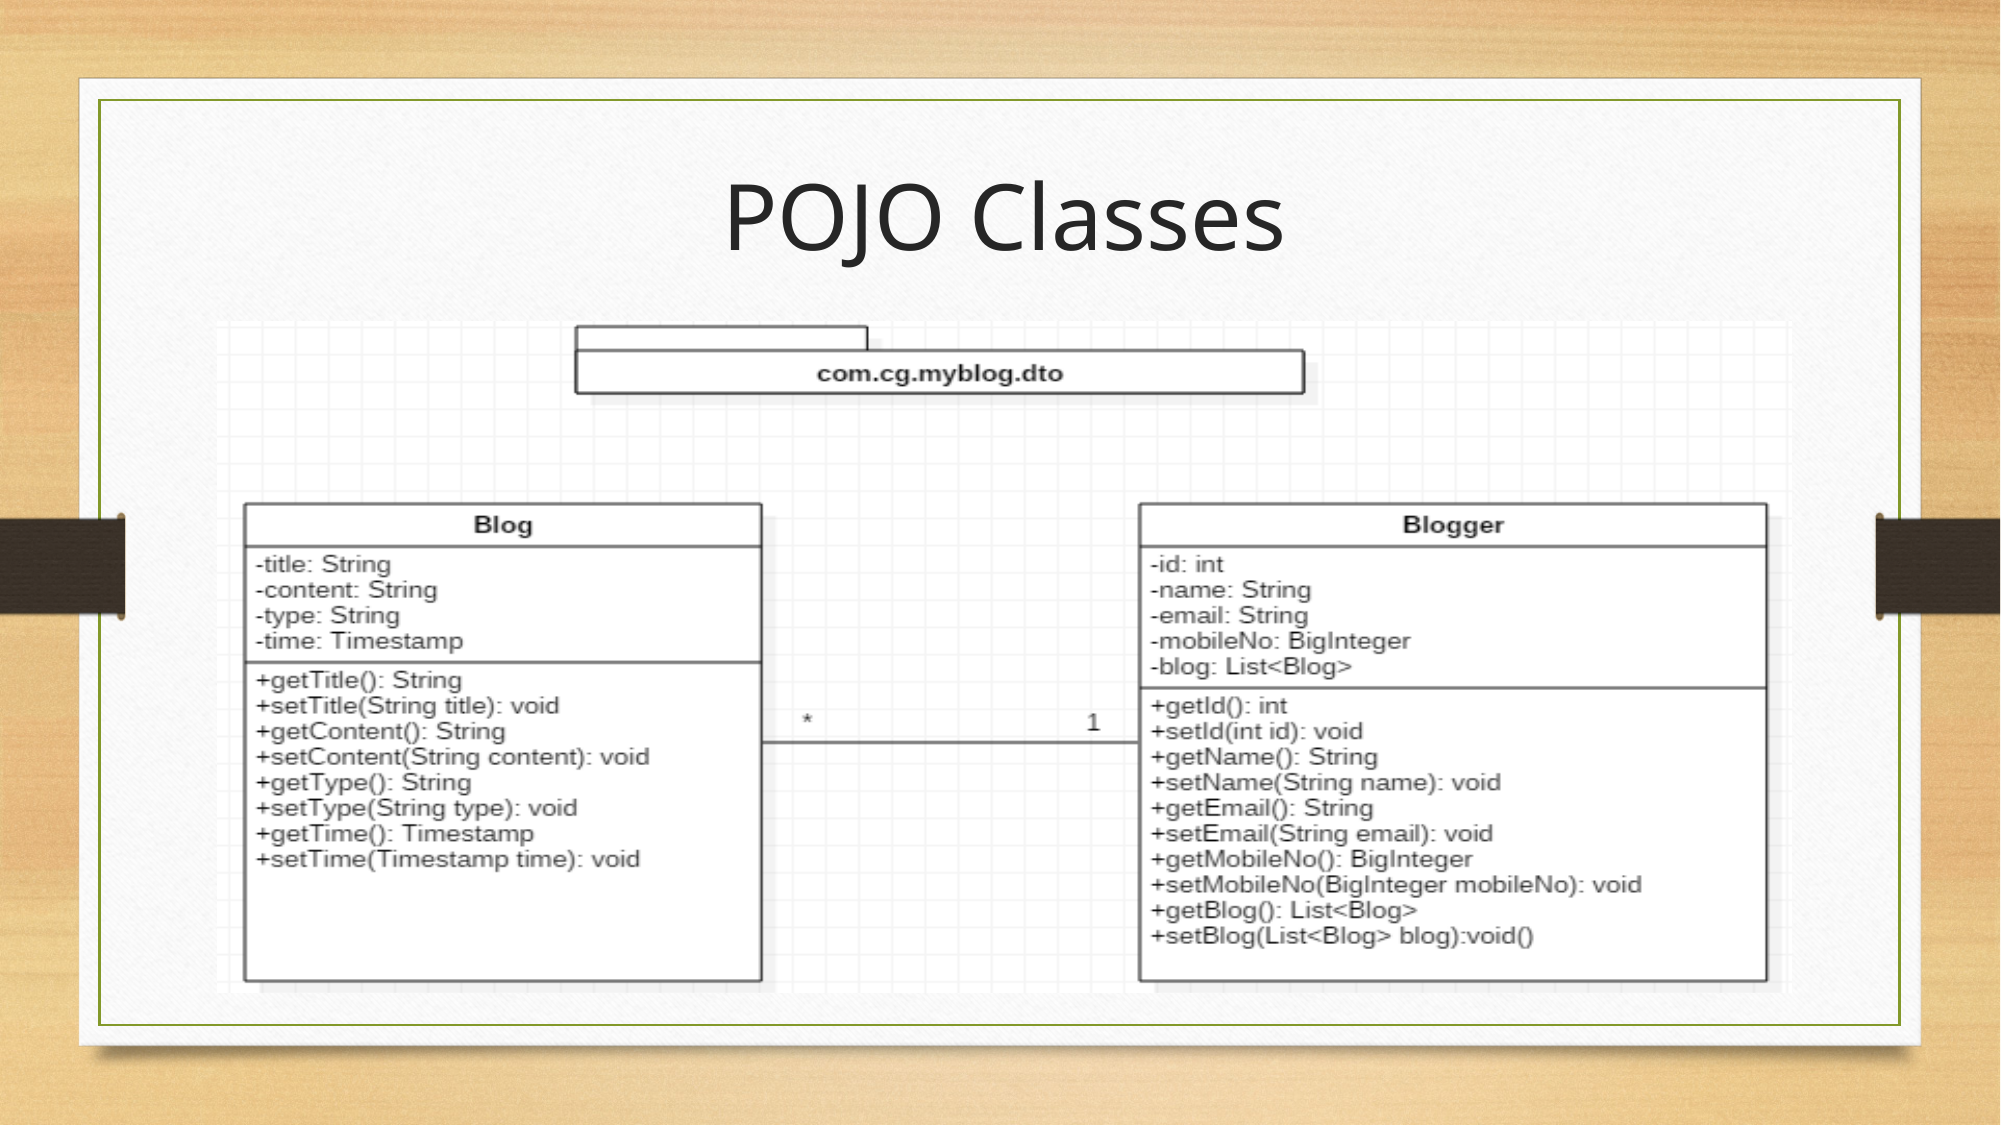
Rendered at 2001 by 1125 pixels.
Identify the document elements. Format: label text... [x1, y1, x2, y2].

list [216, 320, 1793, 994]
picture [0, 0, 2001, 1125]
title POJO Classes [217, 107, 1793, 320]
